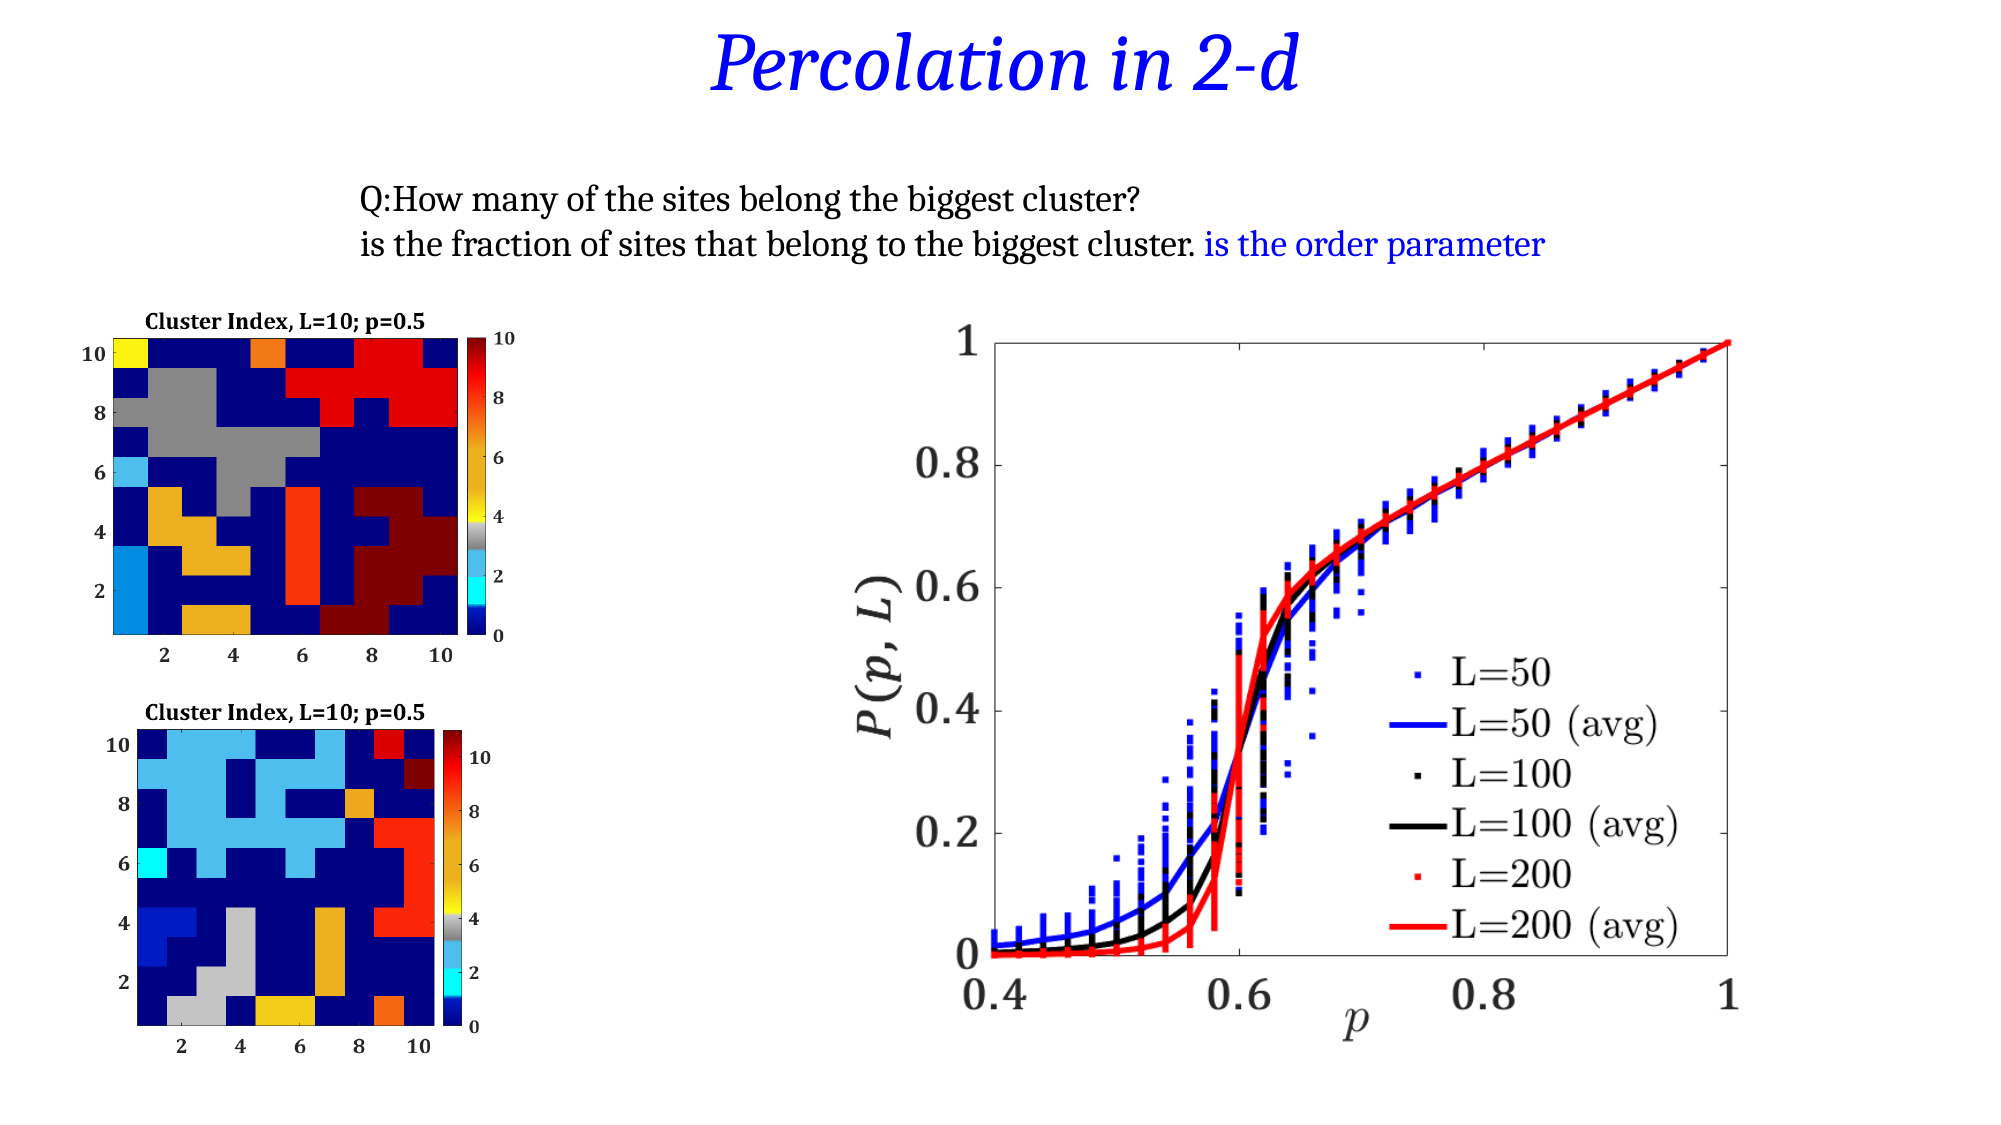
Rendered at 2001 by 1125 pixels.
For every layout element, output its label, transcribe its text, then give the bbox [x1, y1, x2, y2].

picture [54, 694, 552, 1068]
text_box Percolation in 2-d [55, 0, 1957, 215]
picture [841, 292, 1788, 1098]
picture [54, 303, 552, 676]
